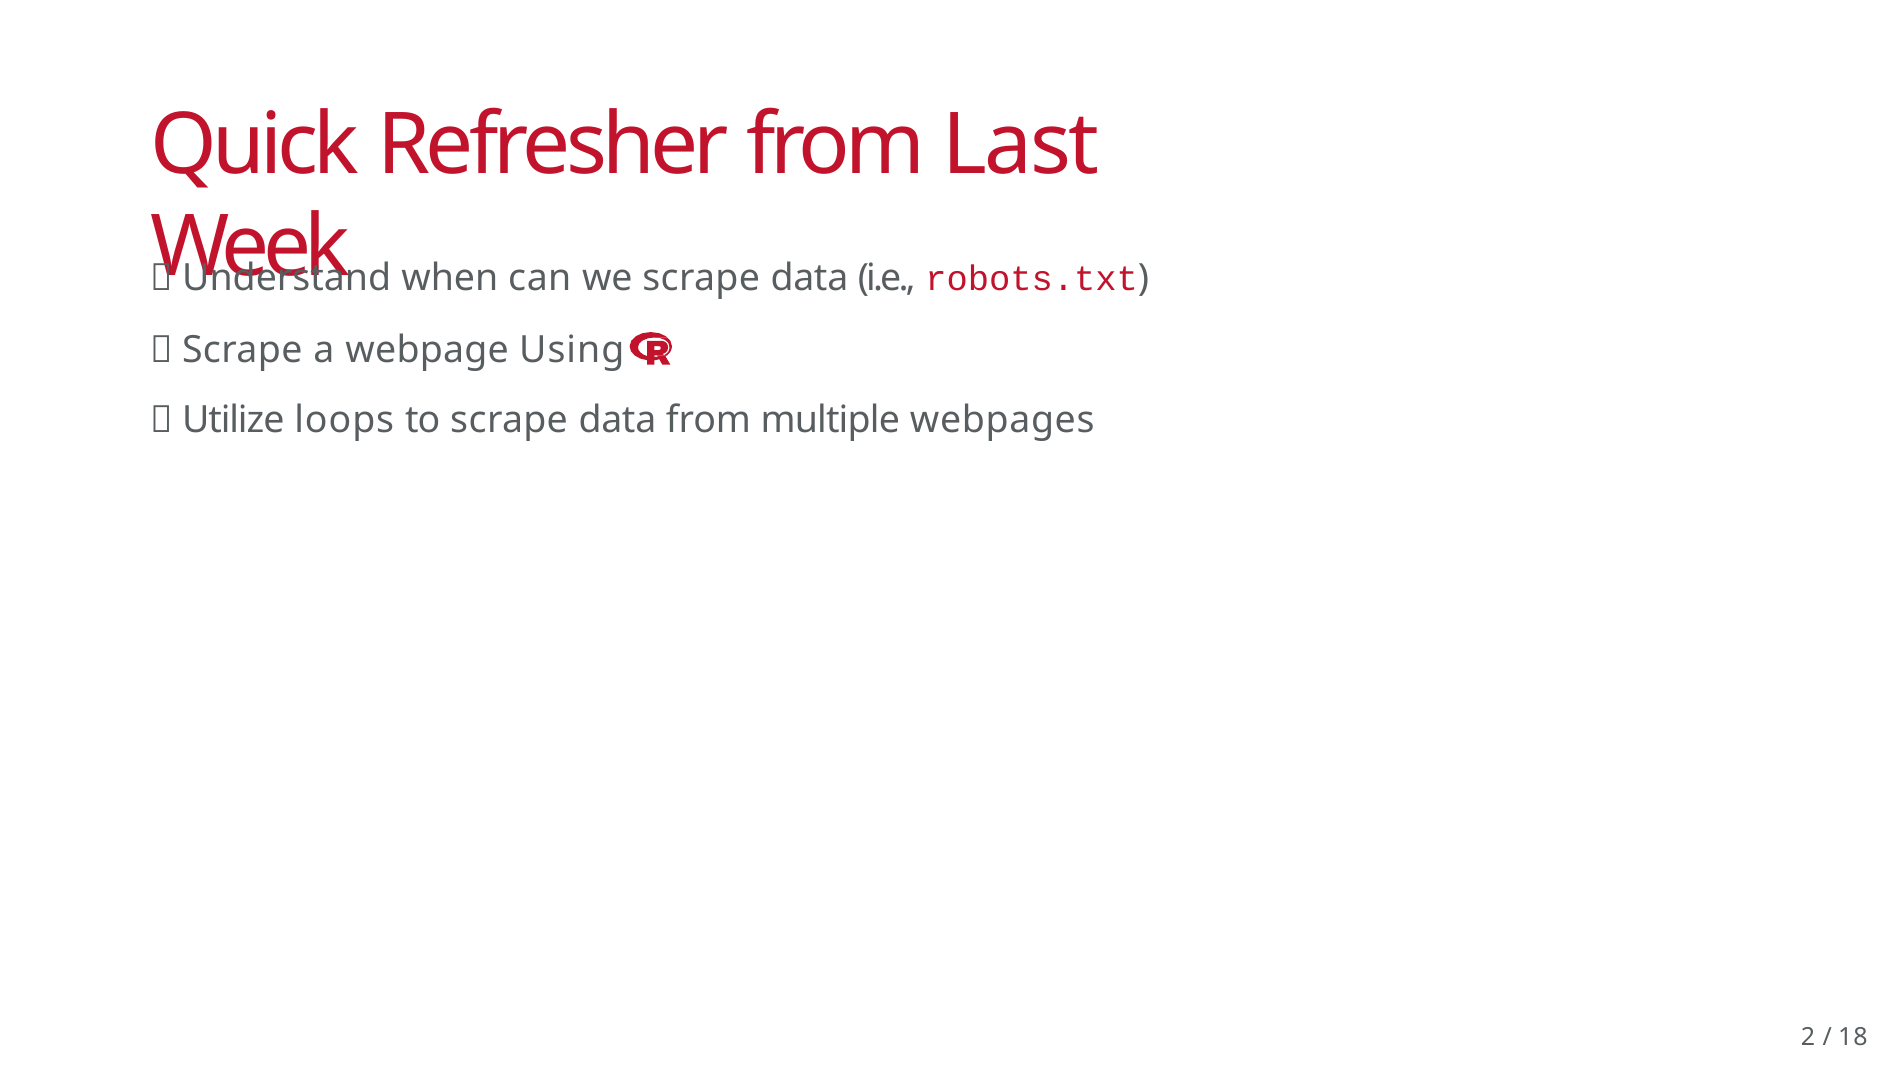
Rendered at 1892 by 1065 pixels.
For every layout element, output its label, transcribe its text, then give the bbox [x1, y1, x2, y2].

slide_number 2 / 18 [1780, 1020, 1868, 1065]
text_box ✅ Understand when can we scrape data (i.e., robots.txt) ✅ Scrape a webpage Using ✅ Utilize loops to scrape data from multiple webpages [147, 250, 1152, 441]
title Quick Refresher from Last Week [147, 85, 1239, 293]
text_box [629, 332, 672, 365]
